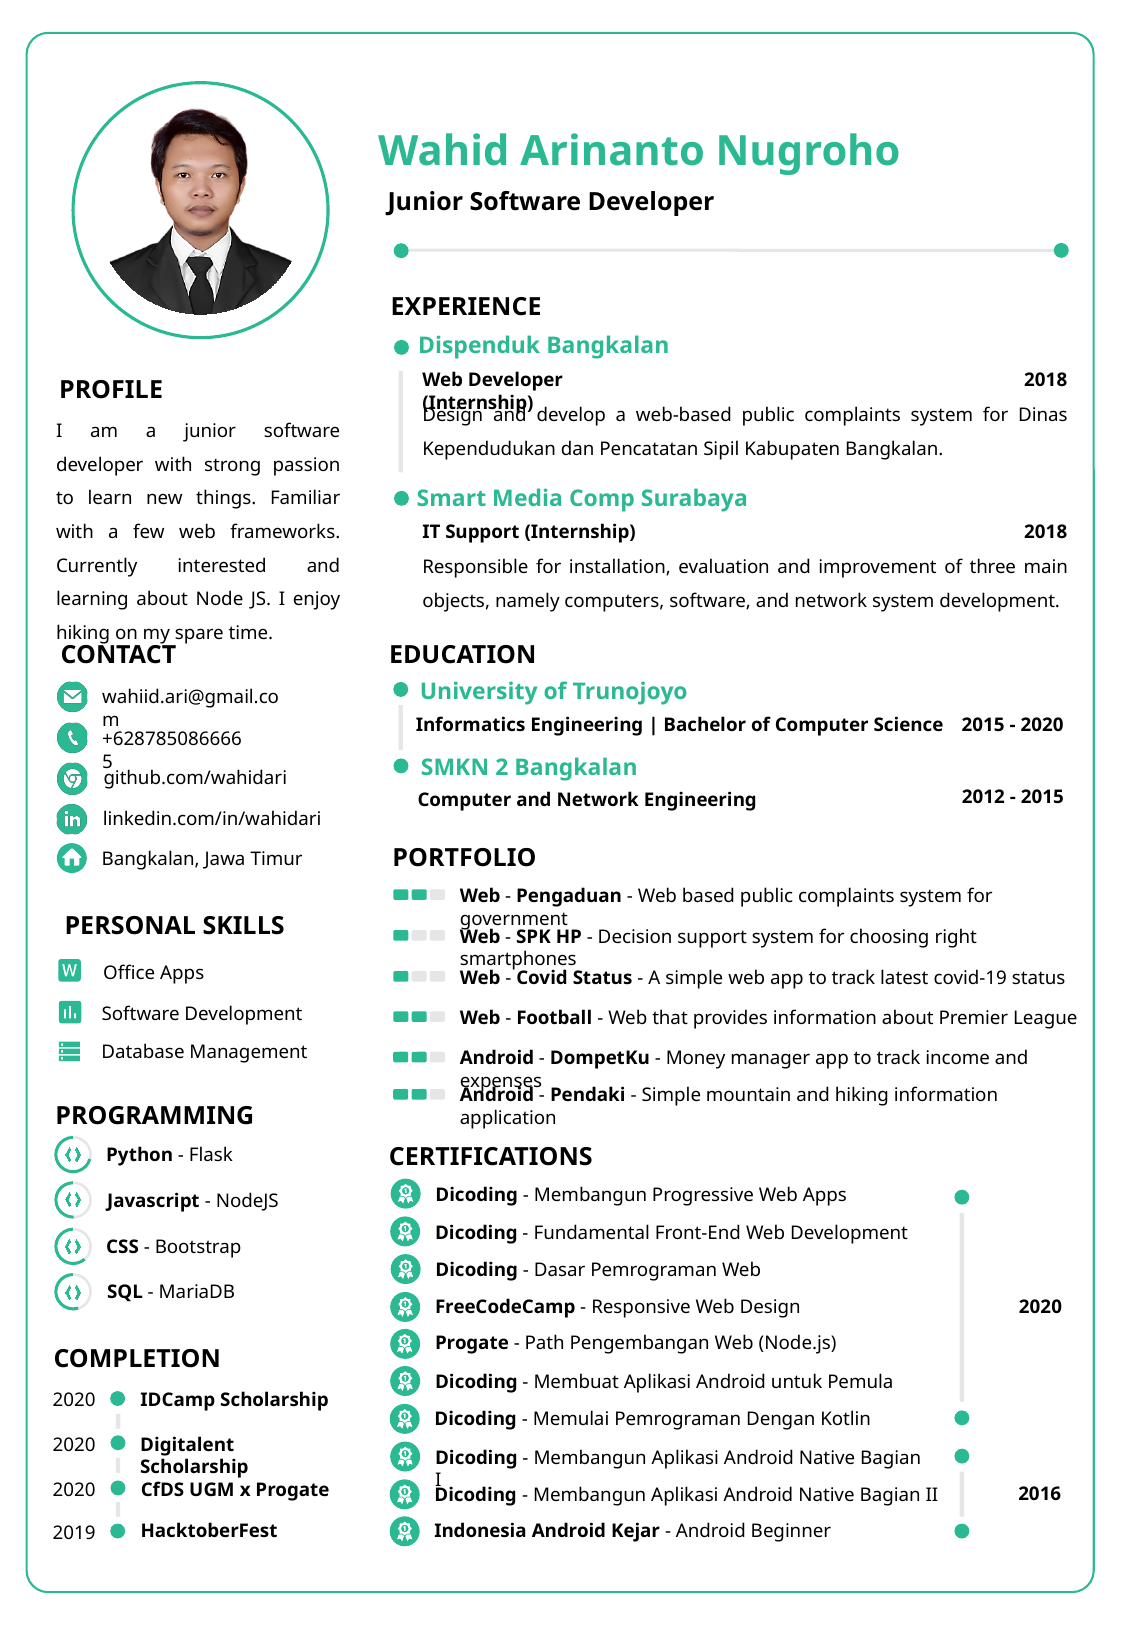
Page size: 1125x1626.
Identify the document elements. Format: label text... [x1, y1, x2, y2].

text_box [393, 242, 1069, 259]
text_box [373, 630, 1079, 819]
text_box Android - Pendaki - Simple mountain and hiking information application [445, 1077, 1112, 1136]
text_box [390, 1438, 946, 1474]
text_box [390, 1250, 946, 1286]
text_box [57, 758, 329, 797]
picture [56, 804, 87, 835]
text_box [390, 1175, 946, 1213]
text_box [390, 1213, 946, 1250]
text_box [390, 1323, 946, 1362]
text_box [41, 901, 375, 1071]
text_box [393, 1088, 445, 1100]
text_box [390, 1286, 1077, 1326]
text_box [389, 1474, 1077, 1513]
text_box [73, 82, 329, 338]
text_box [40, 1092, 305, 1311]
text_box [375, 834, 1112, 1077]
text_box [25, 31, 1095, 1594]
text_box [57, 719, 266, 758]
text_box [41, 365, 355, 620]
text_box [57, 677, 305, 716]
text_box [56, 843, 87, 874]
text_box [389, 1510, 946, 1549]
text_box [390, 1362, 946, 1399]
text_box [37, 1334, 356, 1551]
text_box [375, 282, 1082, 616]
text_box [389, 1399, 946, 1438]
